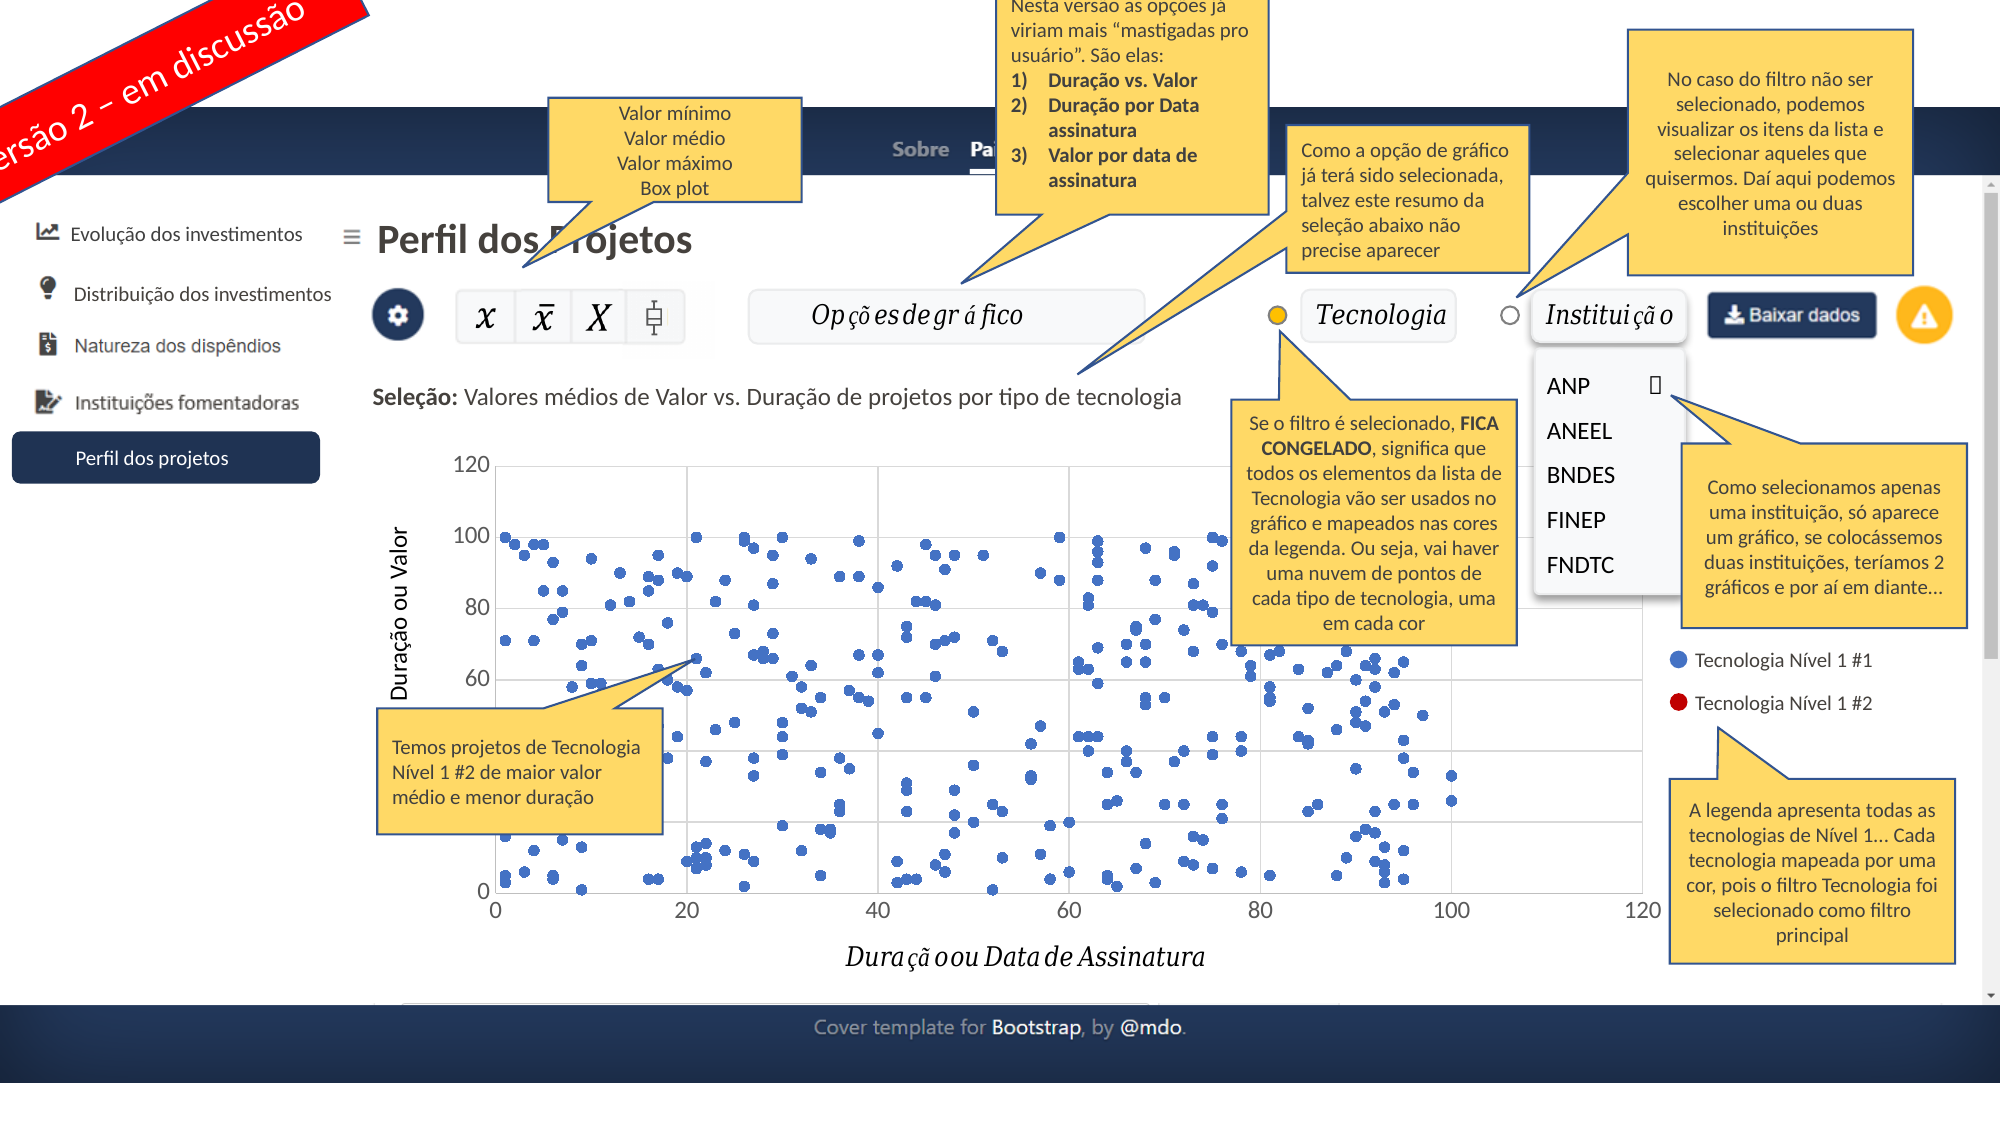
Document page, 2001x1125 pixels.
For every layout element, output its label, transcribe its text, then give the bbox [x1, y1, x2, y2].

text_box Valor mínimo Valor médio Valor máximo Box plot [547, 96, 803, 107]
text_box Nesta versão as opções já viriam mais “mastigadas pro usuário”. São elas: Duração vs. Valor Duração por Data assinatura Valor por data de assinatura [995, 0, 1270, 107]
chart [426, 443, 1687, 935]
text_box No caso do filtro não ser selecionado, podemos visualizar os itens da lista e selecionar aqueles que quisermos. Daí aqui podemos escolher uma ou duas instituições [1626, 28, 1915, 107]
picture [0, 107, 2000, 1083]
text_box Versão 2 – em discussão [0, 0, 371, 107]
